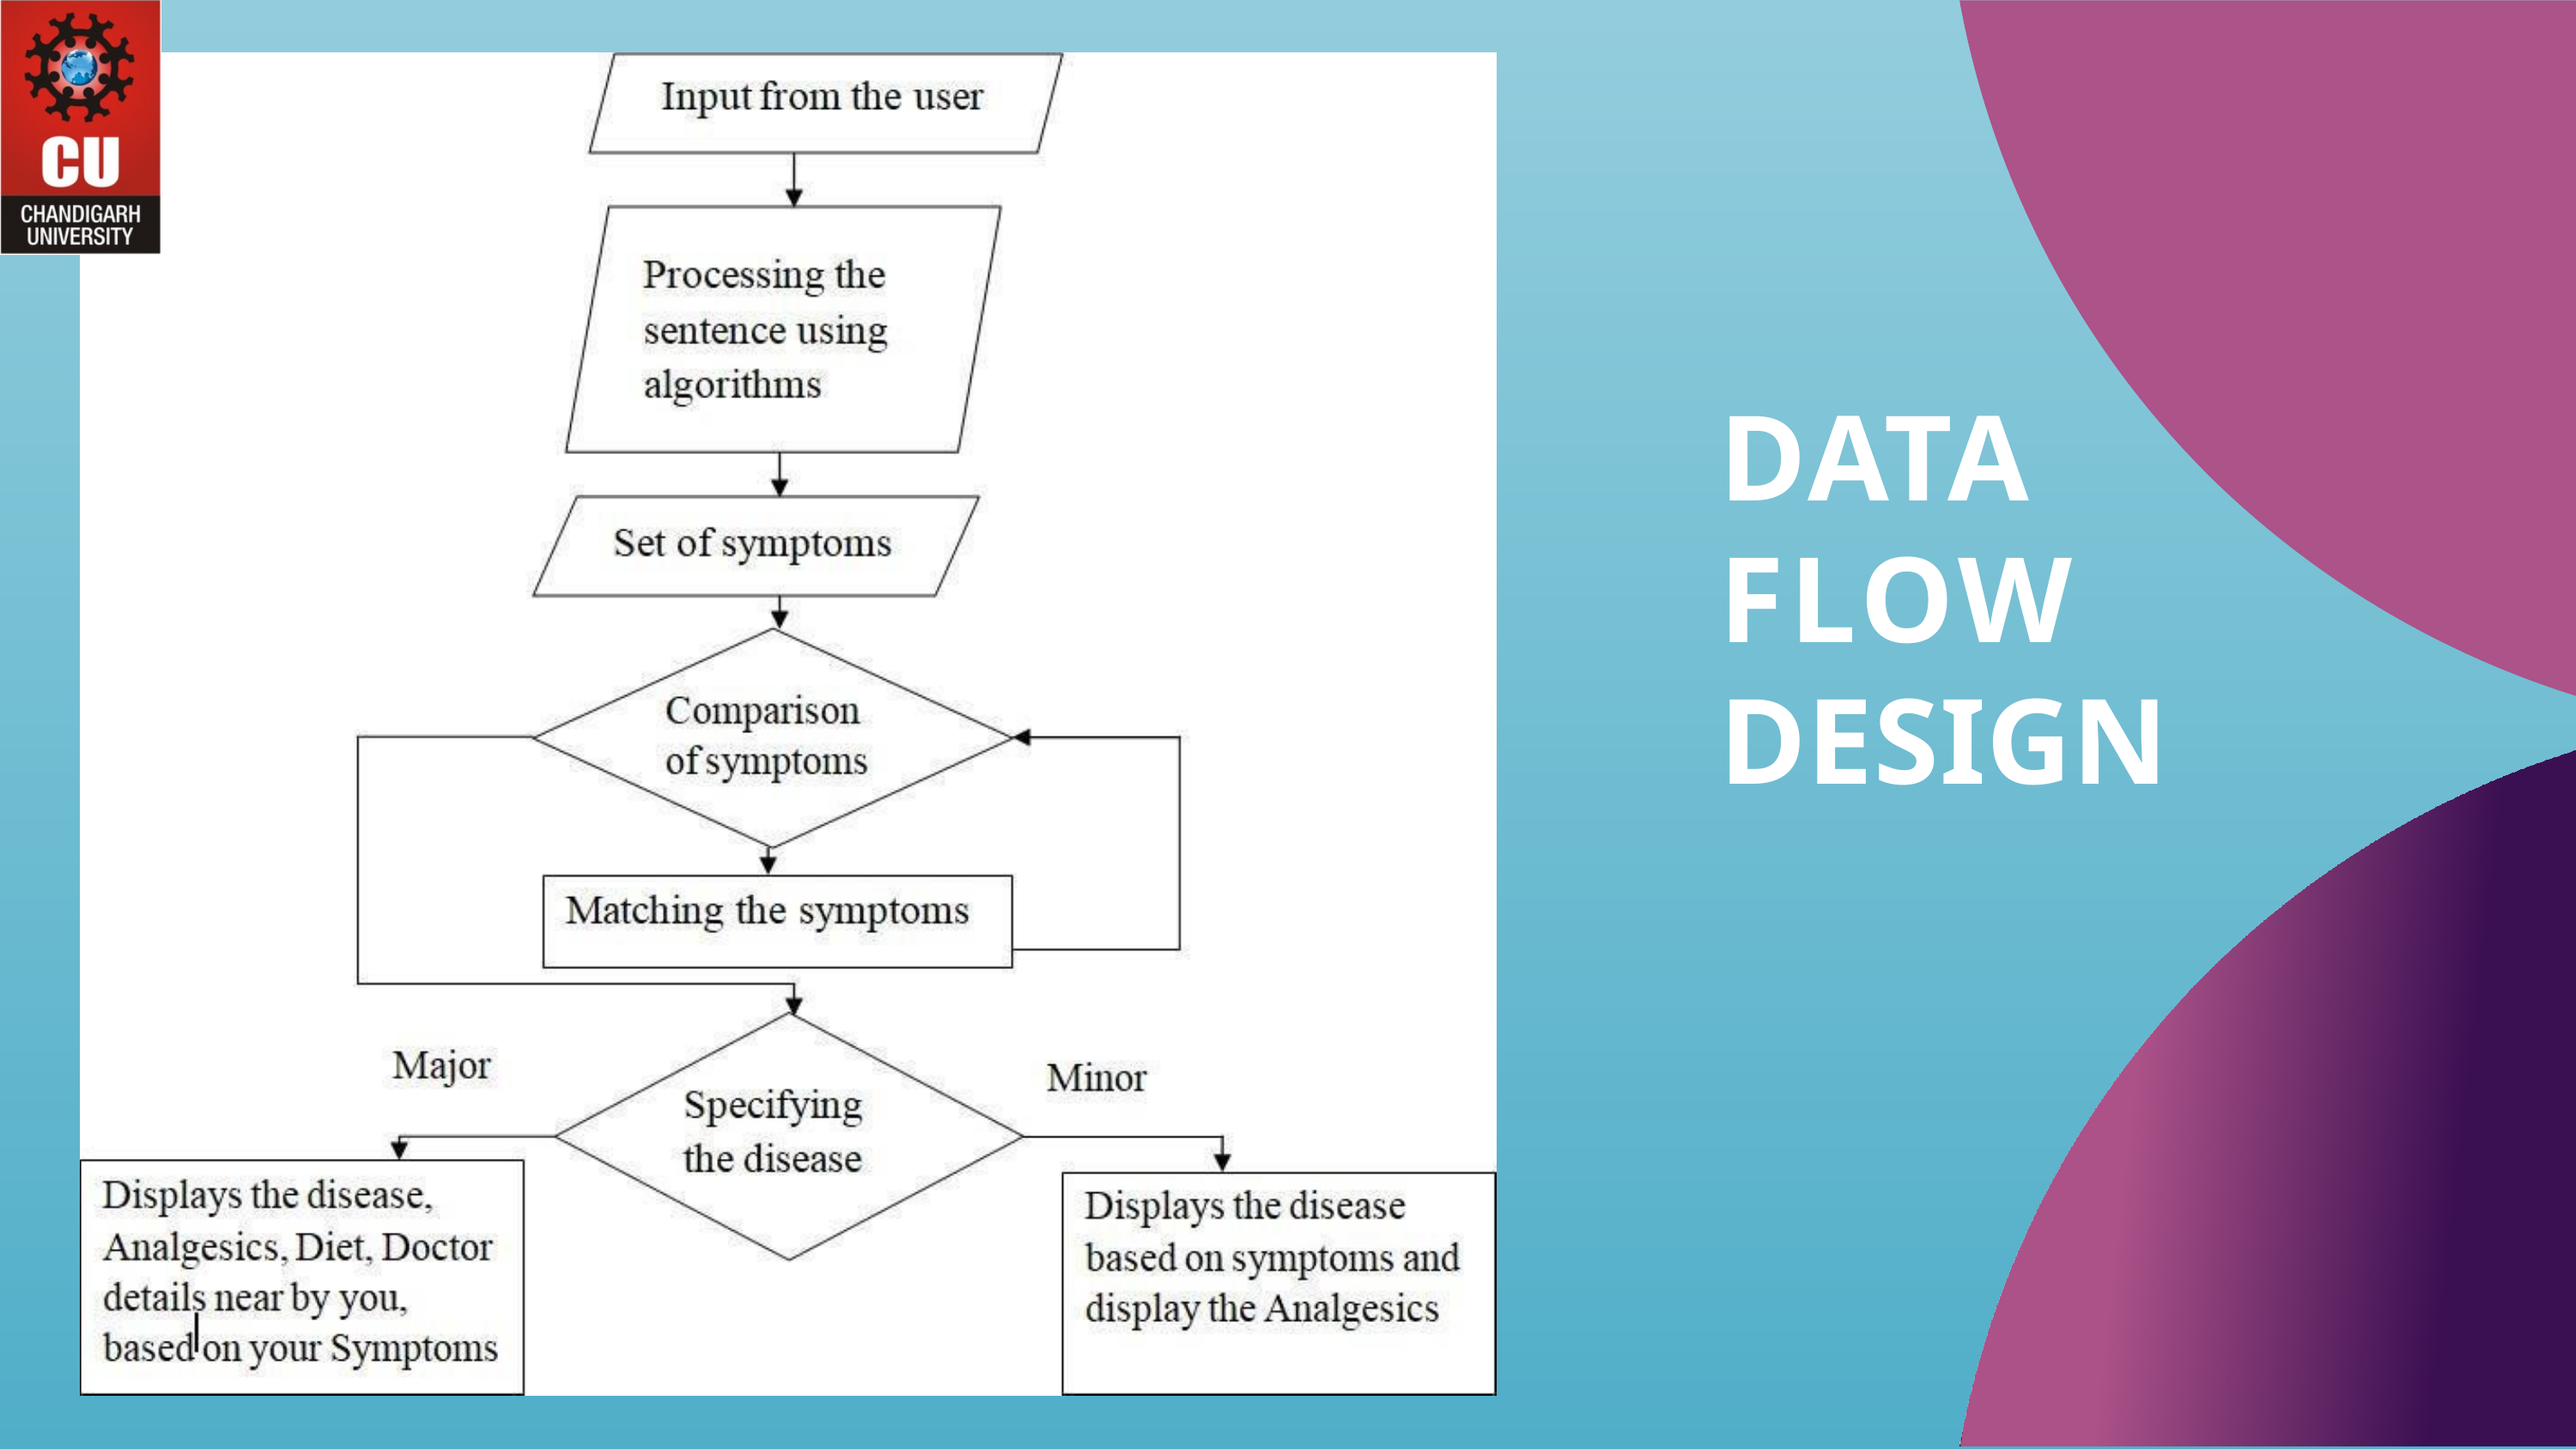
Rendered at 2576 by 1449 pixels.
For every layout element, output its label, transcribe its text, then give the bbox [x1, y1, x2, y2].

picture [1959, 809, 2576, 1446]
picture [0, 0, 1497, 1396]
title DATA FLOW DESIGN [1717, 380, 2576, 809]
